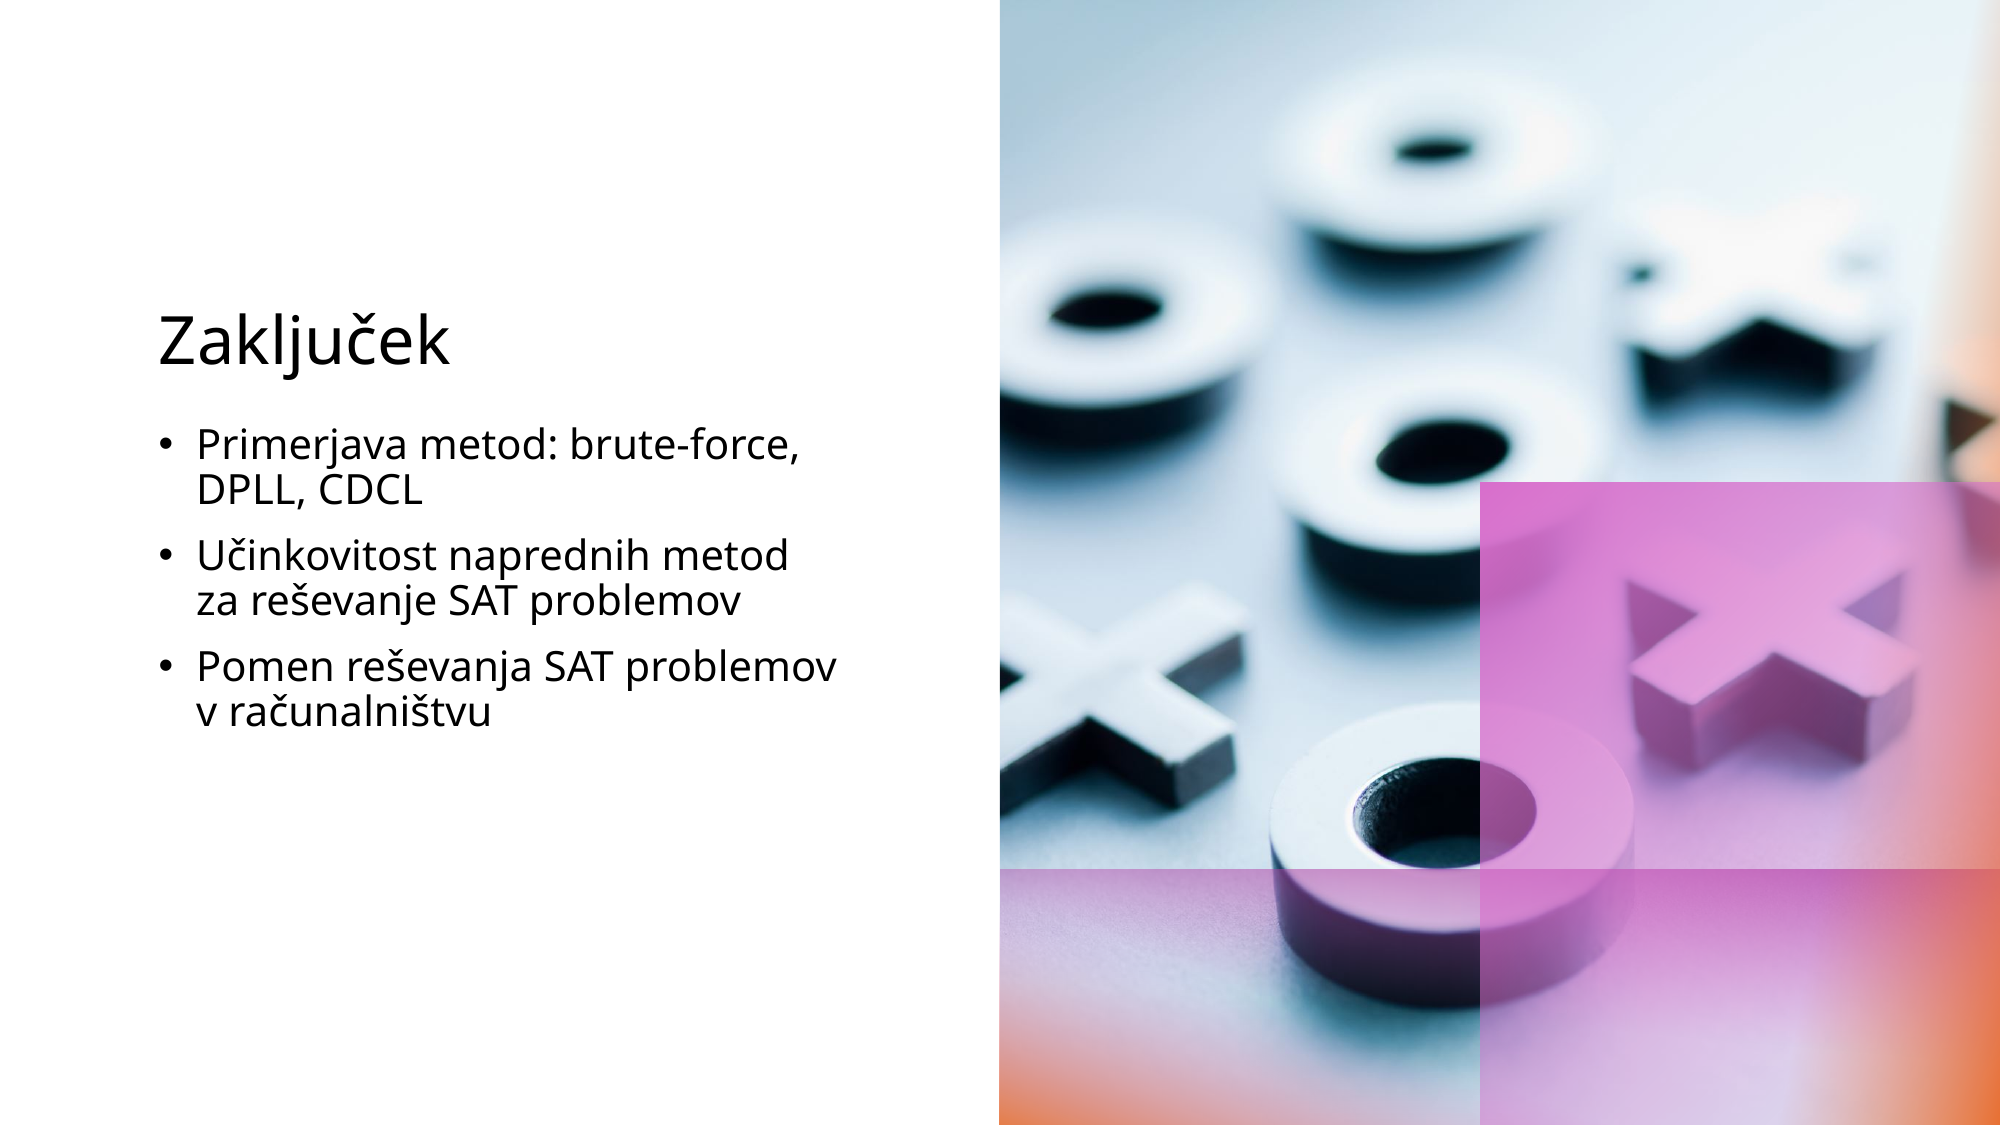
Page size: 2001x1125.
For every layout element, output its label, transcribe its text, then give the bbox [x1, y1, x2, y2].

list Primerjava metod: brute-force, DPLL, CDCL Učinkovitost naprednih metod za reševanje SAT problemov Pomen reševanja SAT problemov v računalništvu [143, 415, 859, 982]
title Zaključek [143, 121, 859, 387]
picture [999, 0, 2000, 1125]
